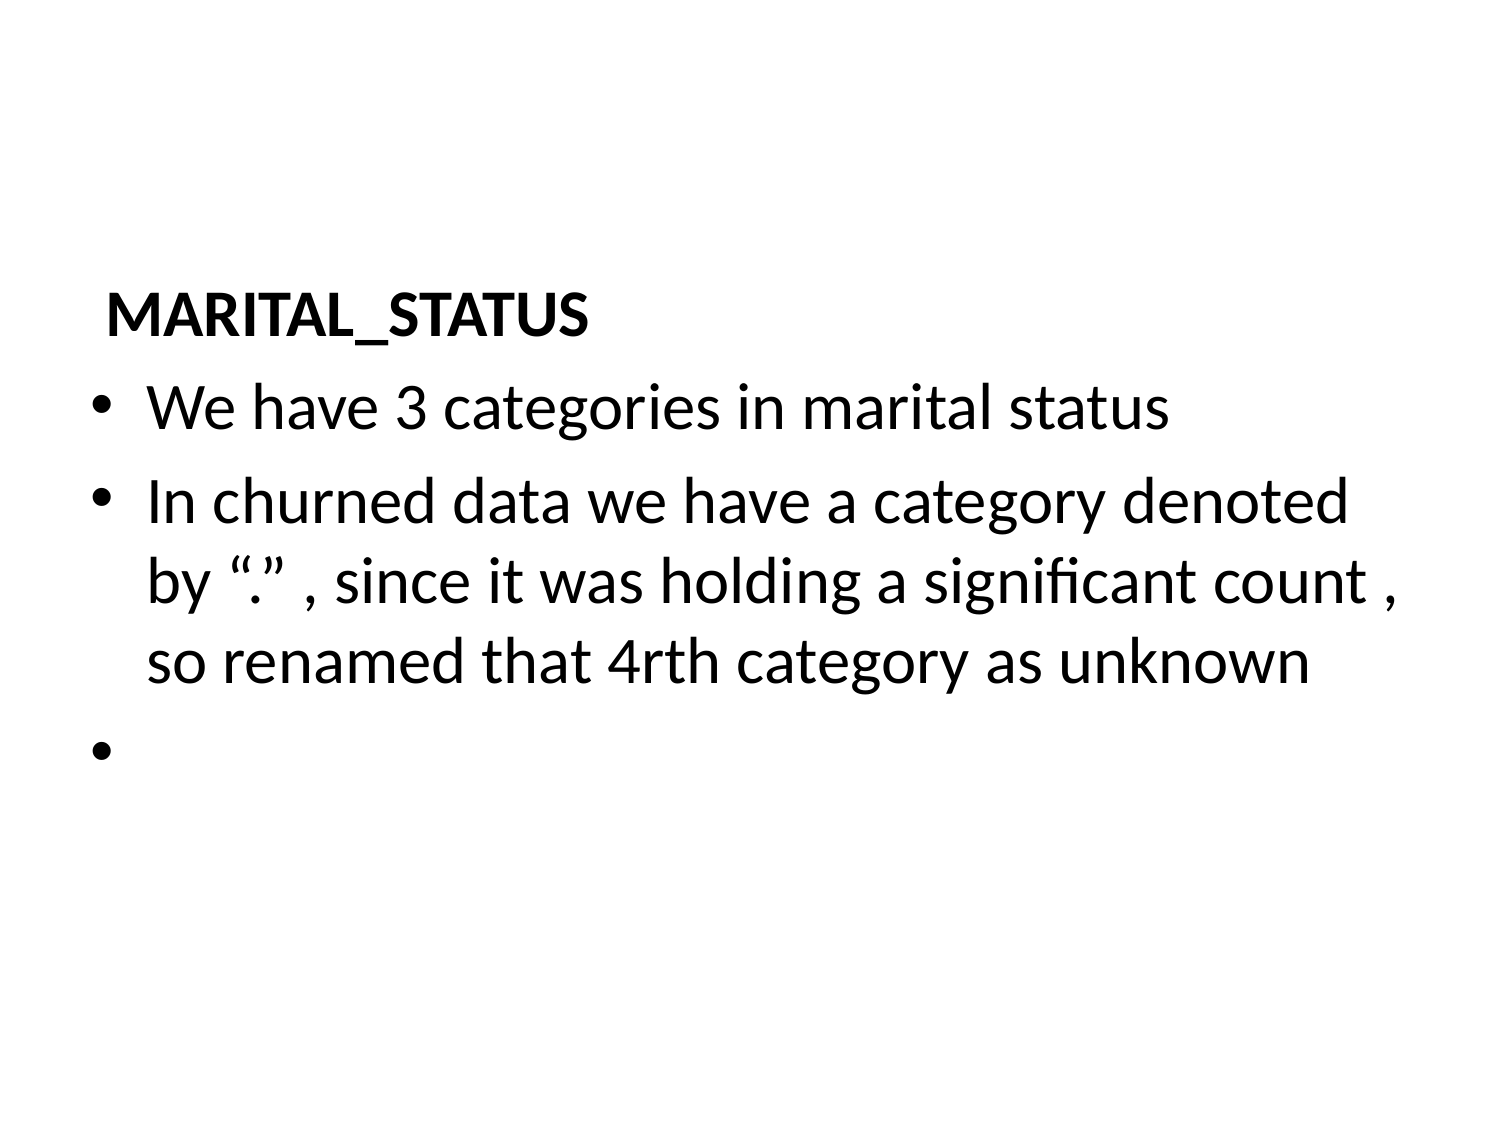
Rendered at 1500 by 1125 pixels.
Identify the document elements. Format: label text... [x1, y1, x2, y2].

list MARITAL_STATUS We have 3 categories in marital status In churned data we have a category denoted by “.” , since it was holding a significant count , so renamed that 4rth category as unknown [75, 262, 1425, 1005]
